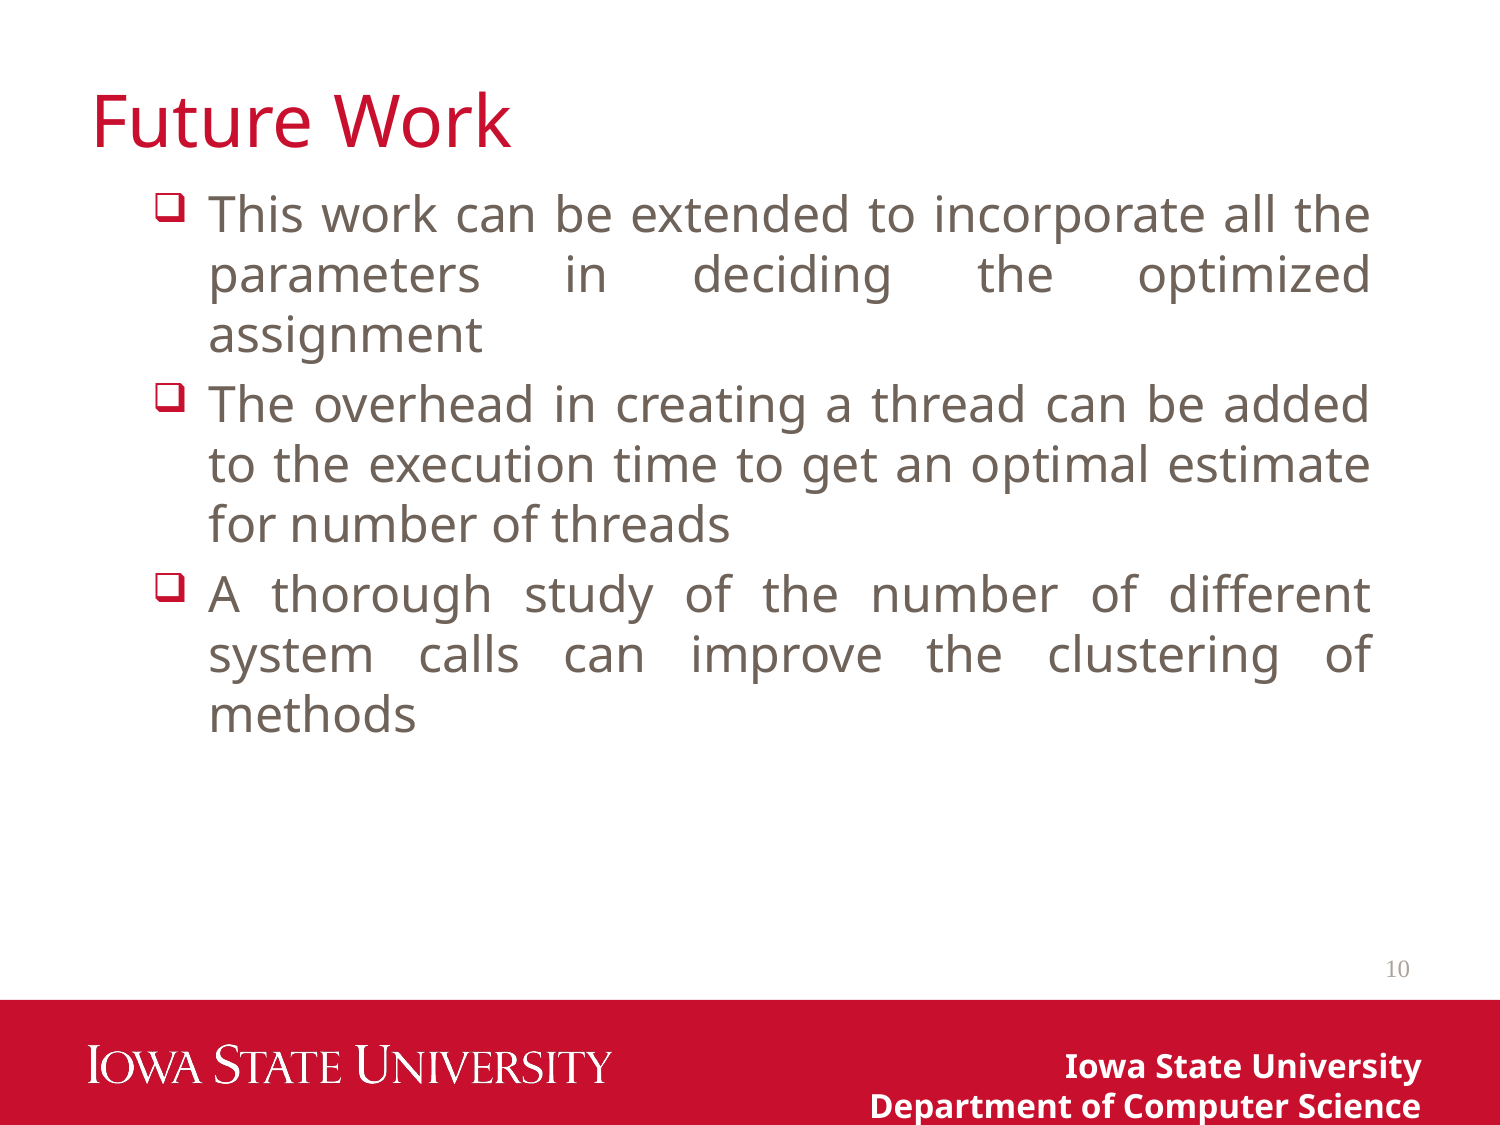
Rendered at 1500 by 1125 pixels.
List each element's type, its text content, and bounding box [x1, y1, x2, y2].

title Future Work [74, 24, 1351, 213]
picture [87, 1044, 613, 1088]
slide_number 10 [1074, 937, 1425, 998]
list This work can be extended to incorporate all the parameters in deciding the optimized assignment The overhead in creating a thread can be added to the execution time to get an optimal estimate for number of threads A thorough study of the number of different system calls can improve the clustering of methods [137, 174, 1388, 998]
text_box Iowa State University Department of Computer Science [672, 1037, 1438, 1100]
